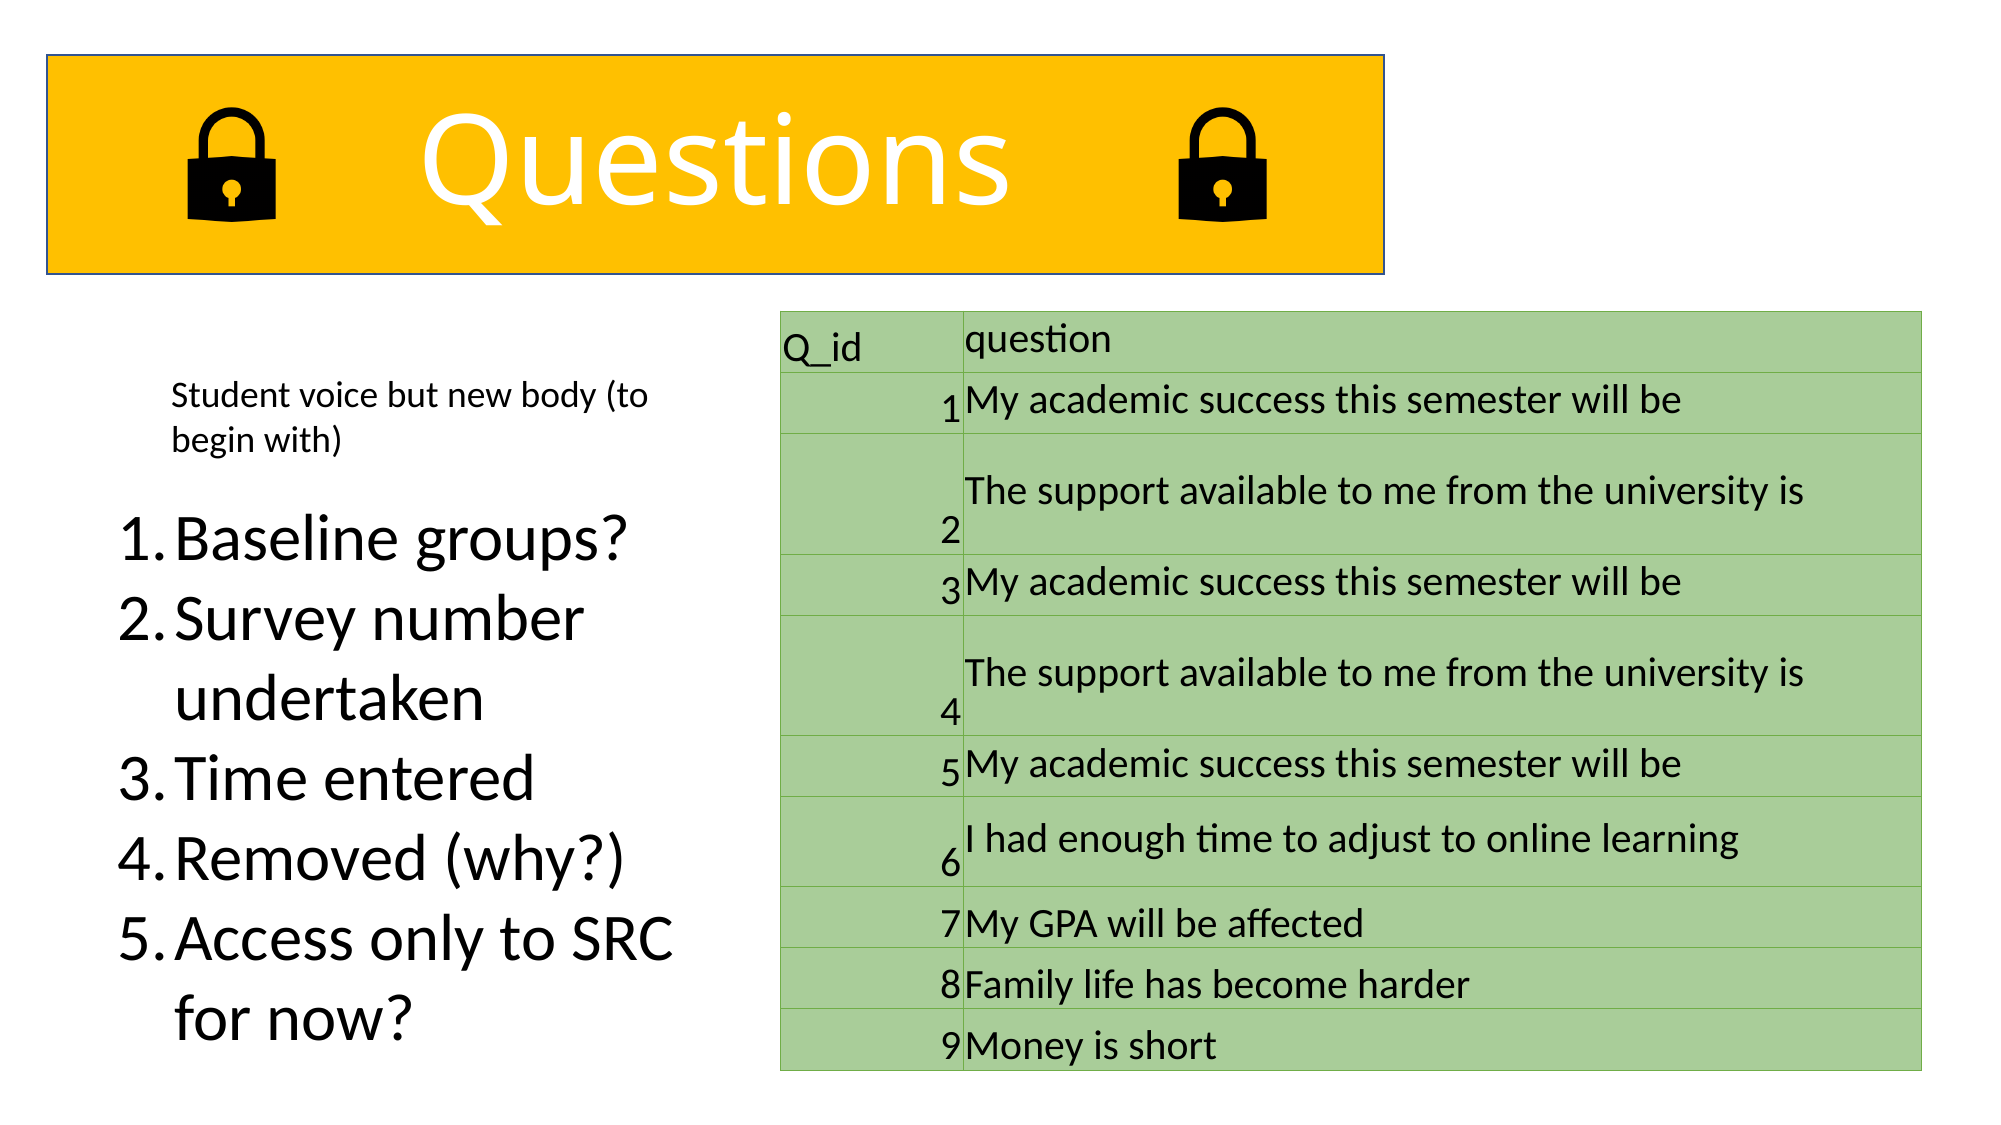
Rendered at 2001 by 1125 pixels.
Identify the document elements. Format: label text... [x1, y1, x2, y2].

table_cell Family life has become harder [964, 948, 1921, 1008]
text_box Questions [46, 54, 1385, 275]
table_cell 4 [781, 616, 963, 735]
table_cell 1 [781, 373, 963, 433]
table_cell 3 [781, 555, 963, 615]
table_cell 7 [781, 887, 963, 947]
table_cell My GPA will be affected [964, 887, 1921, 947]
text_box Baseline groups? Survey number undertaken Time entered Removed (why?) Access only to SRC for now? [103, 486, 693, 1062]
picture [156, 89, 307, 240]
table_cell 5 [781, 736, 963, 796]
table_cell My academic success this semester will be [964, 736, 1921, 796]
table_cell 8 [781, 948, 963, 1008]
table_cell I had enough time to adjust to online learning [964, 797, 1921, 886]
table_cell My academic success this semester will be [964, 373, 1921, 433]
text_box Student voice but new body (to begin with) [156, 362, 746, 468]
table_cell The support available to me from the university is [964, 616, 1921, 735]
table_header question [964, 312, 1921, 372]
table_cell 6 [781, 797, 963, 886]
table_cell The support available to me from the university is [964, 434, 1921, 554]
table_cell 9 [781, 1009, 963, 1070]
table_header Q_id [781, 312, 963, 372]
table_cell 2 [781, 434, 963, 554]
picture [1147, 89, 1298, 240]
table_cell My academic success this semester will be [964, 555, 1921, 615]
table_cell Money is short [964, 1009, 1921, 1070]
